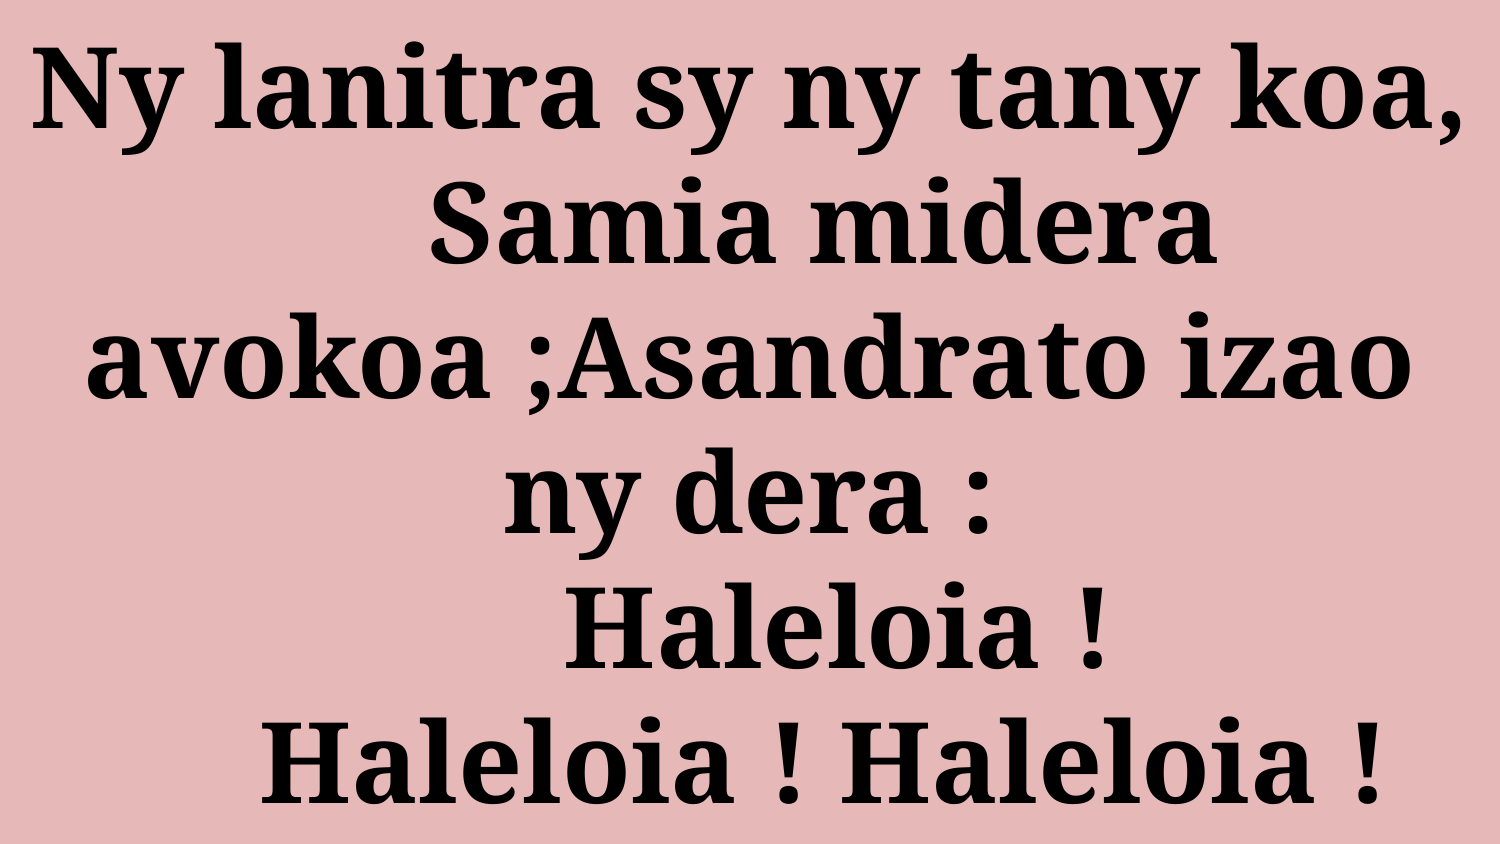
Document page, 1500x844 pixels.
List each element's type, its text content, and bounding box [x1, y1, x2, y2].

title Ny lanitra sy ny tany koa, Samia midera avokoa ;Asandrato izao ny dera : Haleloia ! Haleloia ! Haleloia ! [0, 8, 1500, 824]
